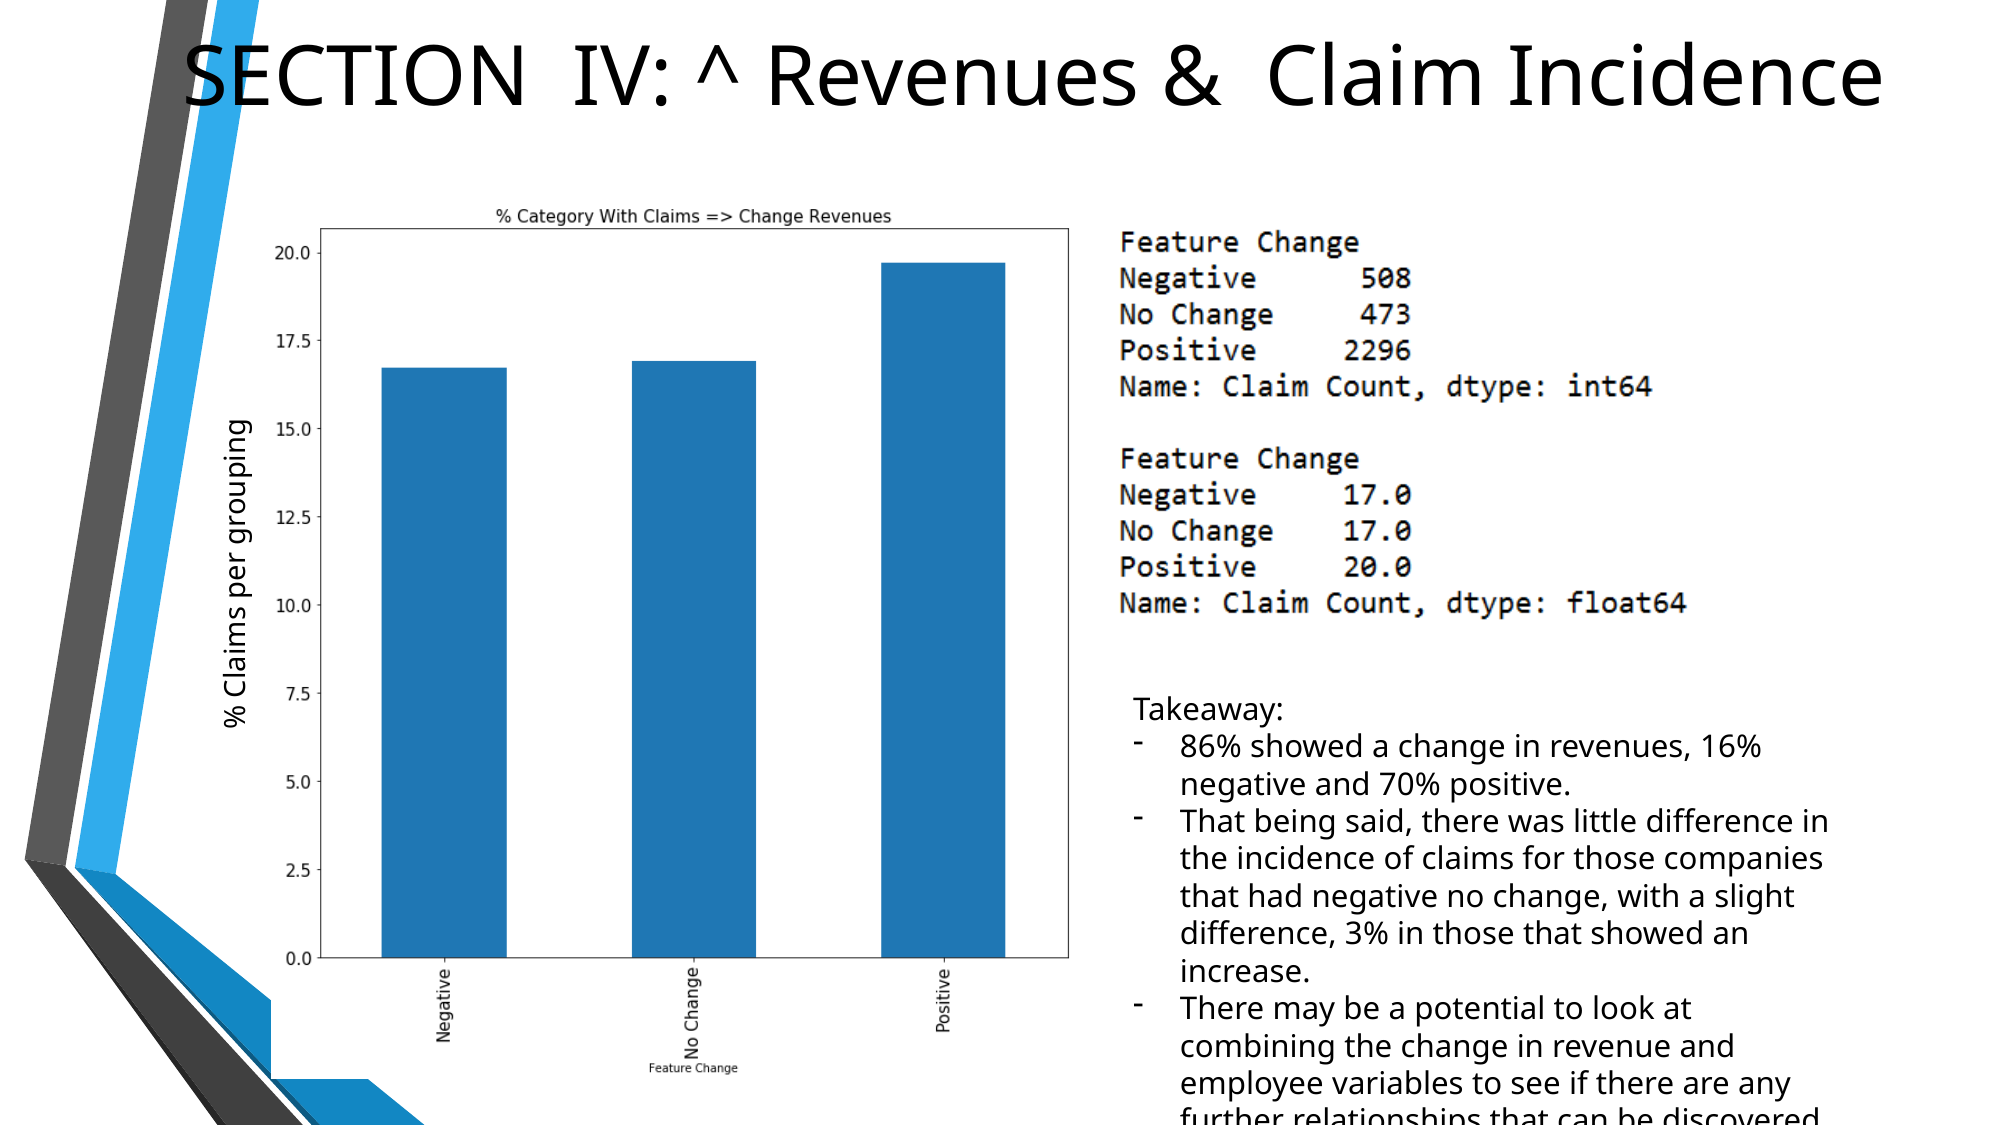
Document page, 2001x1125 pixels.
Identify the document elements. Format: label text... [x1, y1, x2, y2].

text_box Takeaway: 86% showed a change in revenues, 16% negative and 70% positive. That being said, there was little difference in the incidence of claims for those companies that had negative no change, with a slight difference, 3% in those that showed an increase. There may be a potential to look at combining the change in revenue and employee variables to see if there are any further relationships that can be discovered [1118, 681, 1859, 1125]
text_box SECTION IV: ^ Revenues & Claim Incidence [167, 14, 1902, 130]
text_box % Claims per grouping [208, 363, 259, 745]
picture [271, 198, 1078, 1080]
picture [1118, 224, 1696, 621]
